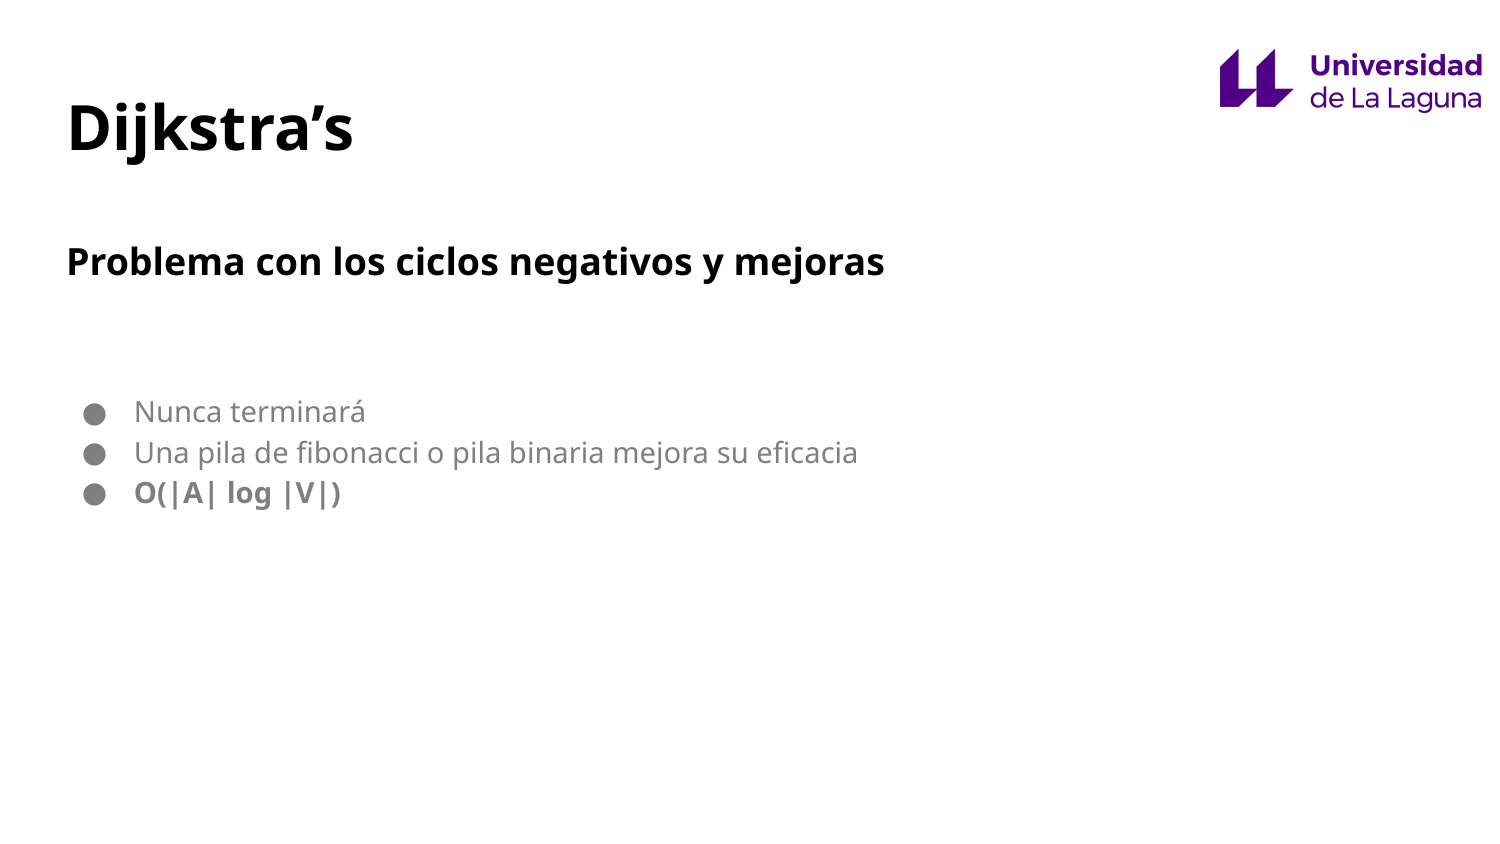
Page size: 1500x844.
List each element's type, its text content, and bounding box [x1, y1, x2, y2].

picture [1202, 0, 1500, 176]
list Nunca terminará Una pila de fibonacci o pila binaria mejora su eficacia O(|A| log |V|) [43, 373, 1240, 736]
title Dijkstra’s [51, 72, 1149, 176]
title Problema con los ciclos negativos y mejoras [51, 223, 1149, 326]
